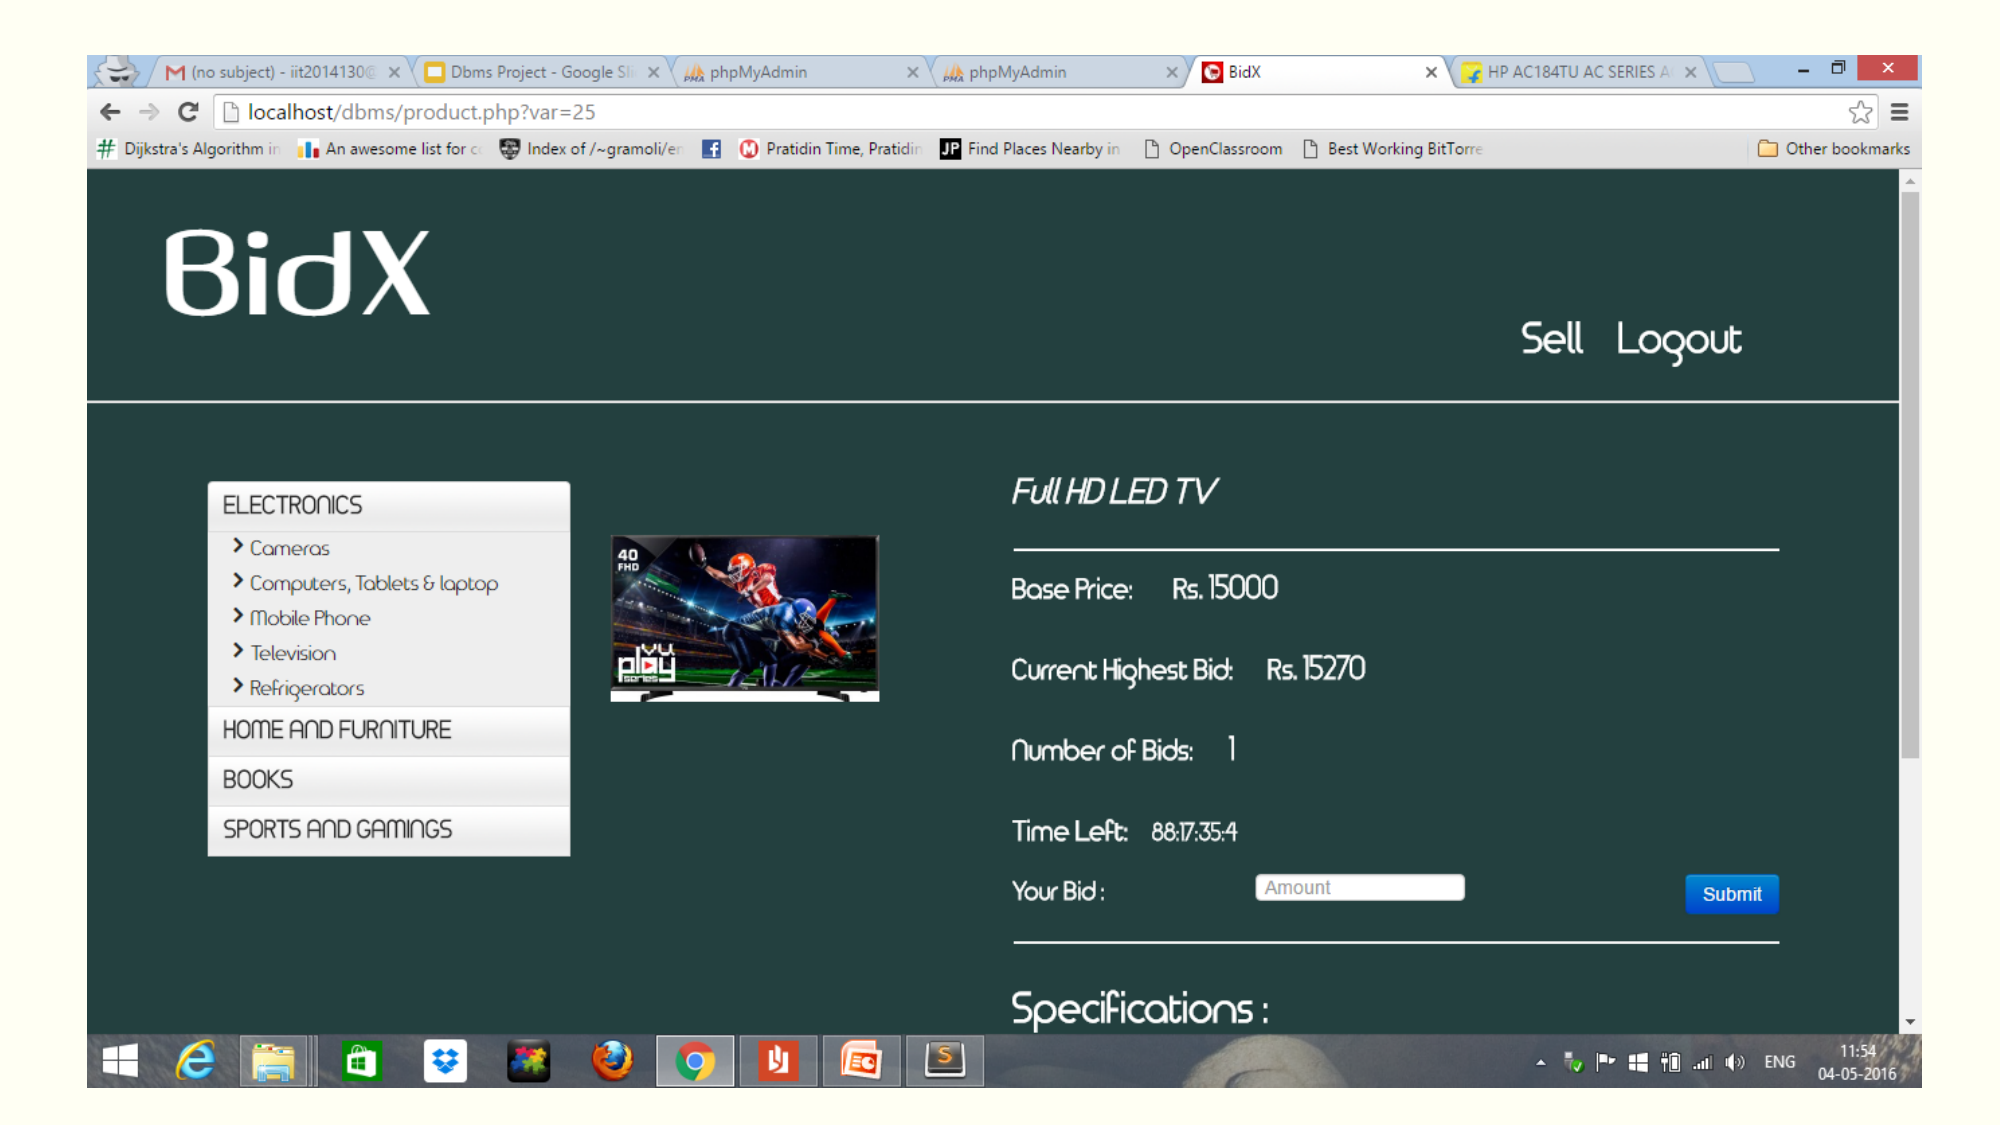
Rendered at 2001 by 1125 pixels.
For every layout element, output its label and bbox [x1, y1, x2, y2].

picture [87, 55, 1922, 1088]
